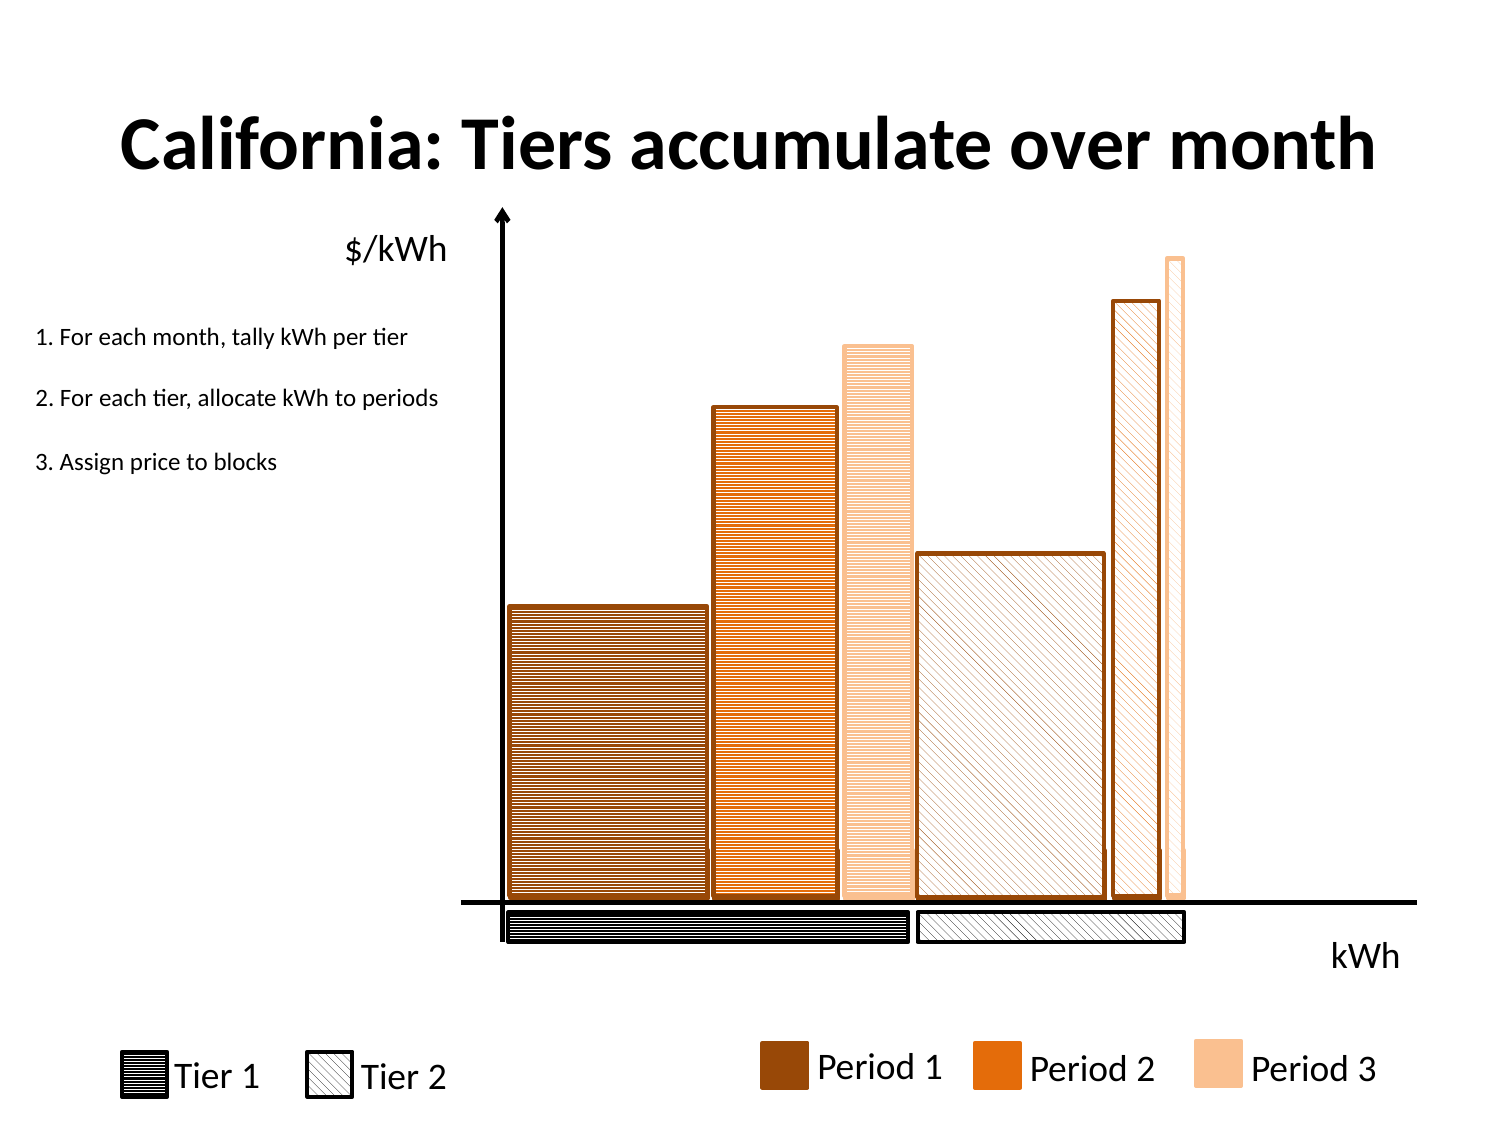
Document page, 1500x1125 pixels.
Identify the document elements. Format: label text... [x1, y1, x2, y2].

text_box [711, 405, 839, 848]
text_box [760, 1041, 802, 1090]
text_box 3. Assign price to blocks [20, 438, 293, 483]
text_box Tier 2 [345, 1045, 462, 1105]
text_box [305, 1050, 345, 1099]
text_box [842, 344, 914, 848]
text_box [510, 850, 1185, 901]
text_box kWh [1316, 923, 1416, 984]
text_box [1194, 1039, 1236, 1088]
text_box [915, 551, 1106, 848]
text_box Tier 1 [159, 1043, 275, 1104]
text_box [916, 910, 1186, 944]
text_box [507, 604, 709, 849]
text_box [506, 911, 910, 944]
text_box [1111, 299, 1161, 848]
text_box Period 1 [802, 1034, 959, 1095]
text_box $/kWh [329, 216, 463, 277]
text_box 1. For each month, tally kWh per tier [20, 313, 424, 358]
text_box [1165, 256, 1185, 850]
text_box [973, 1041, 1015, 1090]
text_box [120, 1050, 159, 1099]
title California: Tiers accumulate over month [75, 45, 1425, 233]
text_box Period 3 [1236, 1036, 1392, 1096]
text_box 2. For each tier, allocate kWh to periods [20, 373, 455, 419]
text_box Period 2 [1015, 1036, 1171, 1096]
